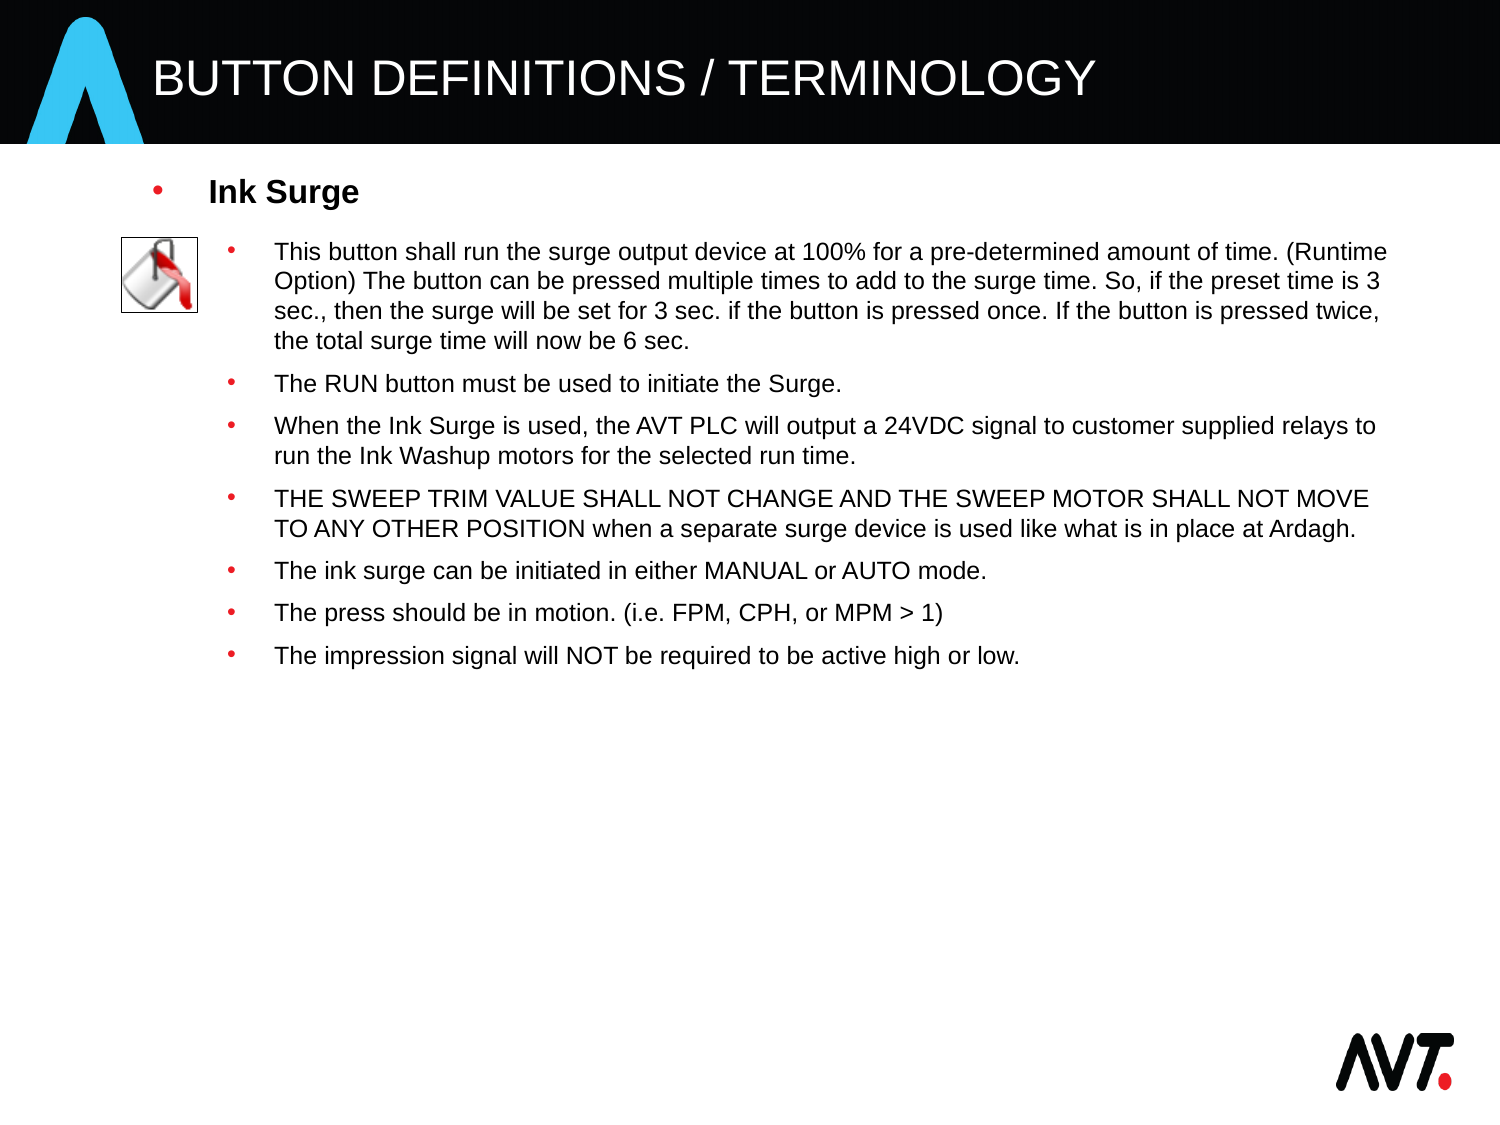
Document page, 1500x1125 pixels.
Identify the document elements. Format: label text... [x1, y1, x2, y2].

picture [1336, 1033, 1454, 1091]
picture [121, 237, 198, 313]
title Button definitions / Terminology [137, 37, 1425, 113]
list Ink Surge This button shall run the surge output device at 100% for a pre-determined amount of time. (Runtime Option) The button can be pressed multiple times to add to the surge time. So, if the preset time is 3 sec., then the surge will be set for 3 sec. if the button is pressed once. If the button is pressed twice, the total surge time will now be 6 sec. The RUN button must be used to initiate the Surge. When the Ink Surge is used, the AVT PLC will output a 24VDC signal to customer supplied relays to run the Ink Washup motors for the selected run time. THE SWEEP TRIM VALUE SHALL NOT CHANGE AND THE SWEEP MOTOR SHALL NOT MOVE TO ANY OTHER POSITION when a separate surge device is used like what is in place at Ardagh. The ink surge can be initiated in either MANUAL or AUTO mode. The press should be in motion. (i.e. FPM, CPH, or MPM > 1) The impression signal will NOT be required to be active high or low. [137, 162, 1425, 1050]
picture [0, 0, 1500, 144]
